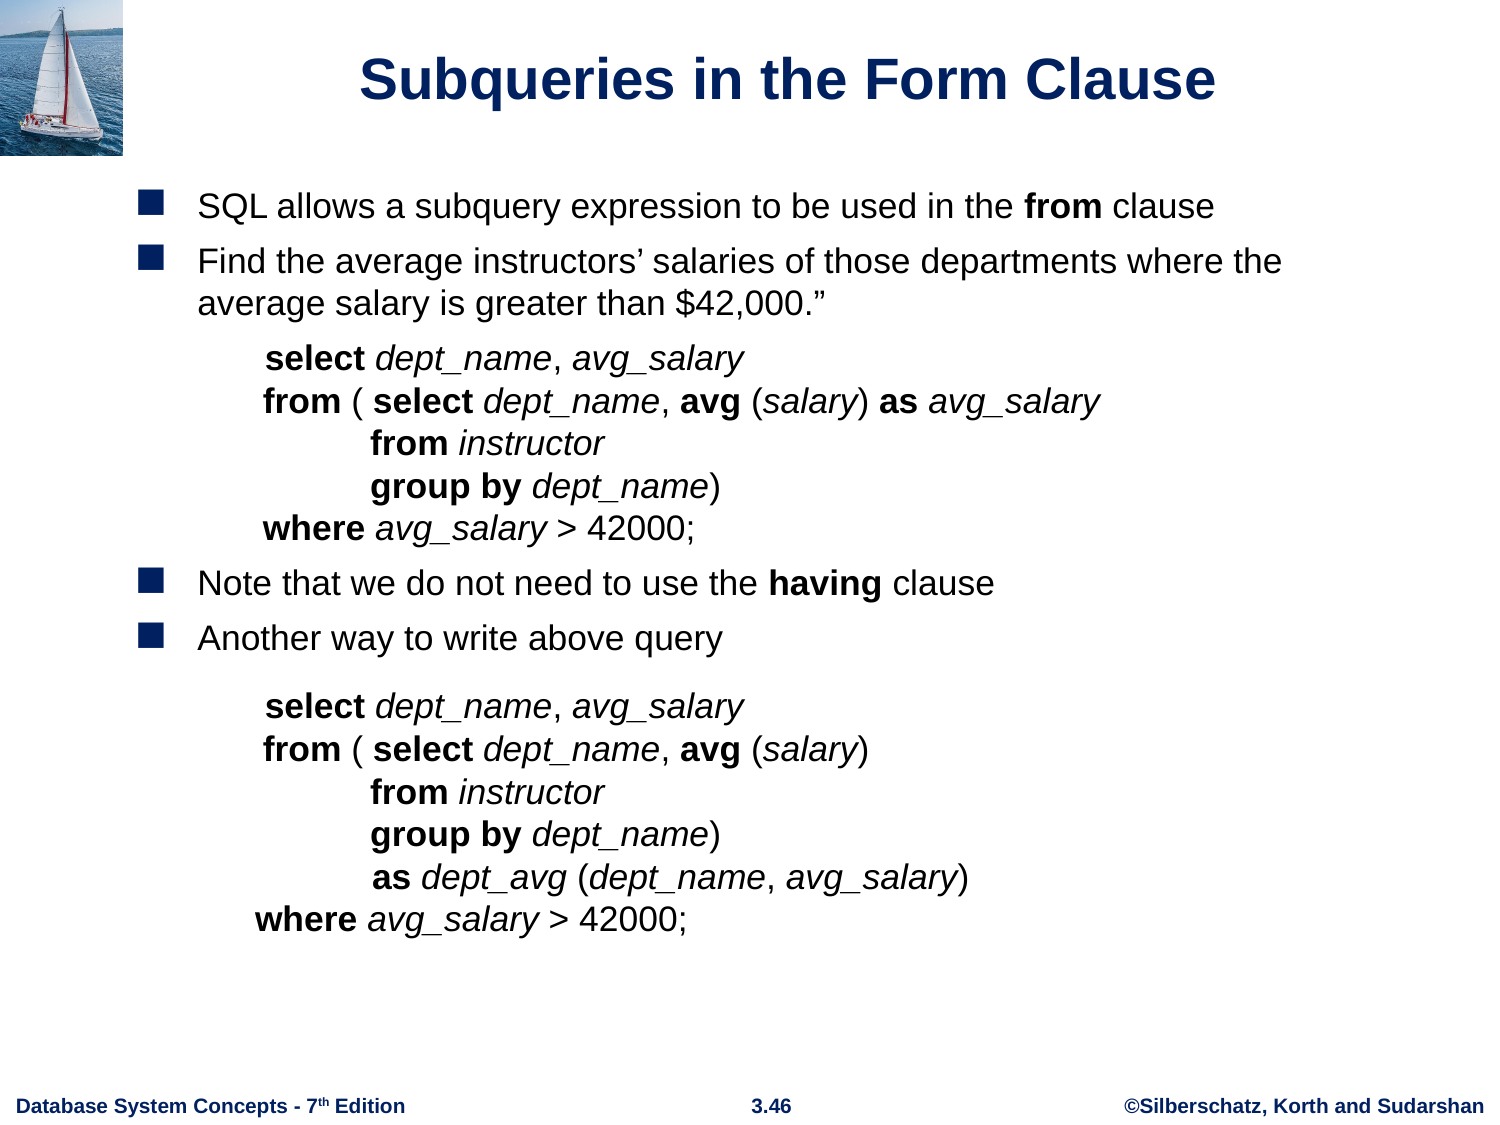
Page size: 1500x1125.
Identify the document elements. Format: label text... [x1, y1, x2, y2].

picture [0, 0, 123, 156]
list SQL allows a subquery expression to be used in the from clause Find the average instructors’ salaries of those departments where the average salary is greater than $42,000.” select dept_name, avg_salary from ( select dept_name, avg (salary) as avg_salary from instructor group by dept_name) where avg_salary > 42000; Note that we do not need to use the having clause Another way to write above query select dept_name, avg_salary from ( select dept_name, avg (salary) from instructor group by dept_name) as dept_avg (dept_name, avg_salary) where avg_salary > 42000; [126, 175, 1347, 976]
title Subqueries in the Form Clause [125, 18, 1452, 120]
